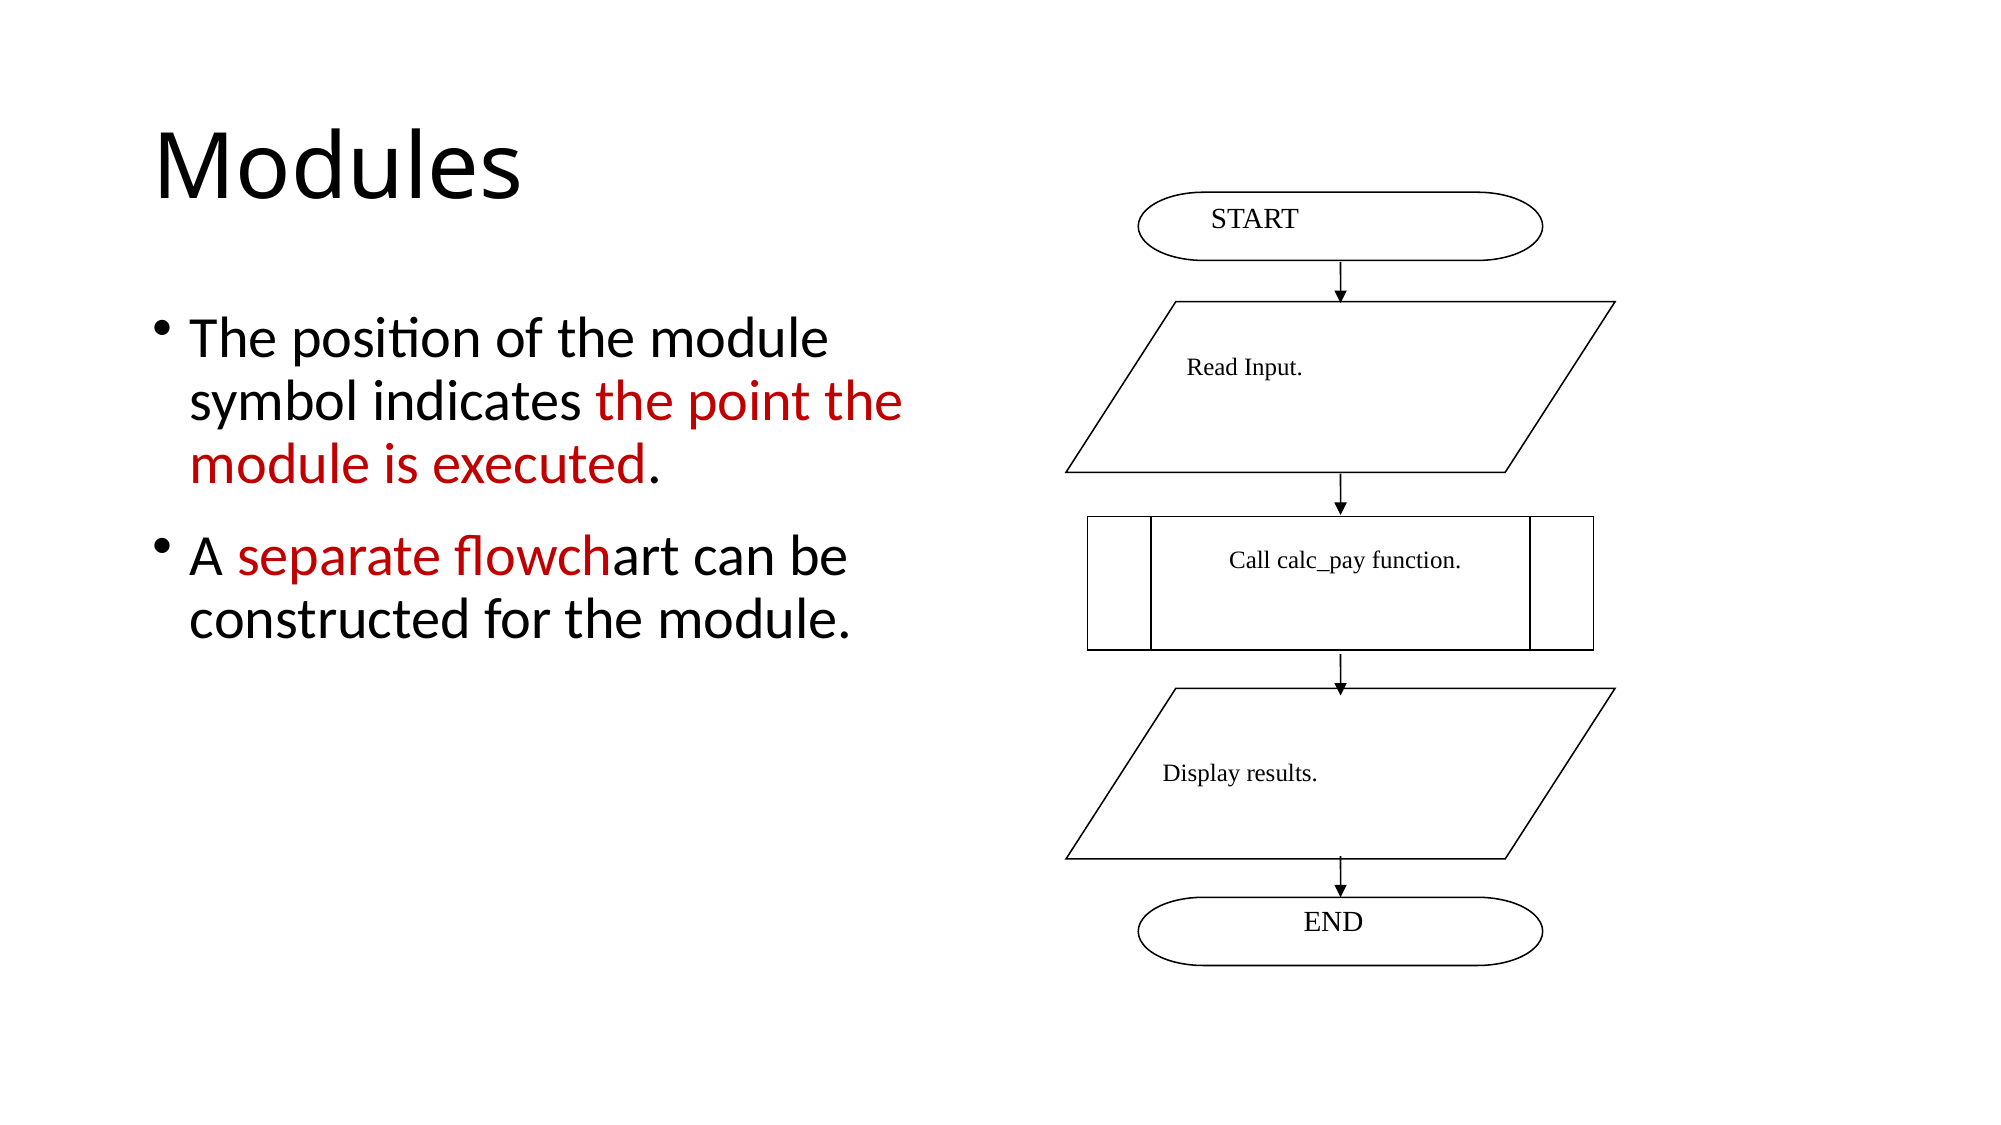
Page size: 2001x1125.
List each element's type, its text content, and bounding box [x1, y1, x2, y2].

title Modules [137, 59, 1863, 278]
list The position of the module symbol indicates the point the module is executed. A separate flowchart can be constructed for the module. [137, 299, 1014, 1014]
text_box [1065, 192, 1616, 966]
